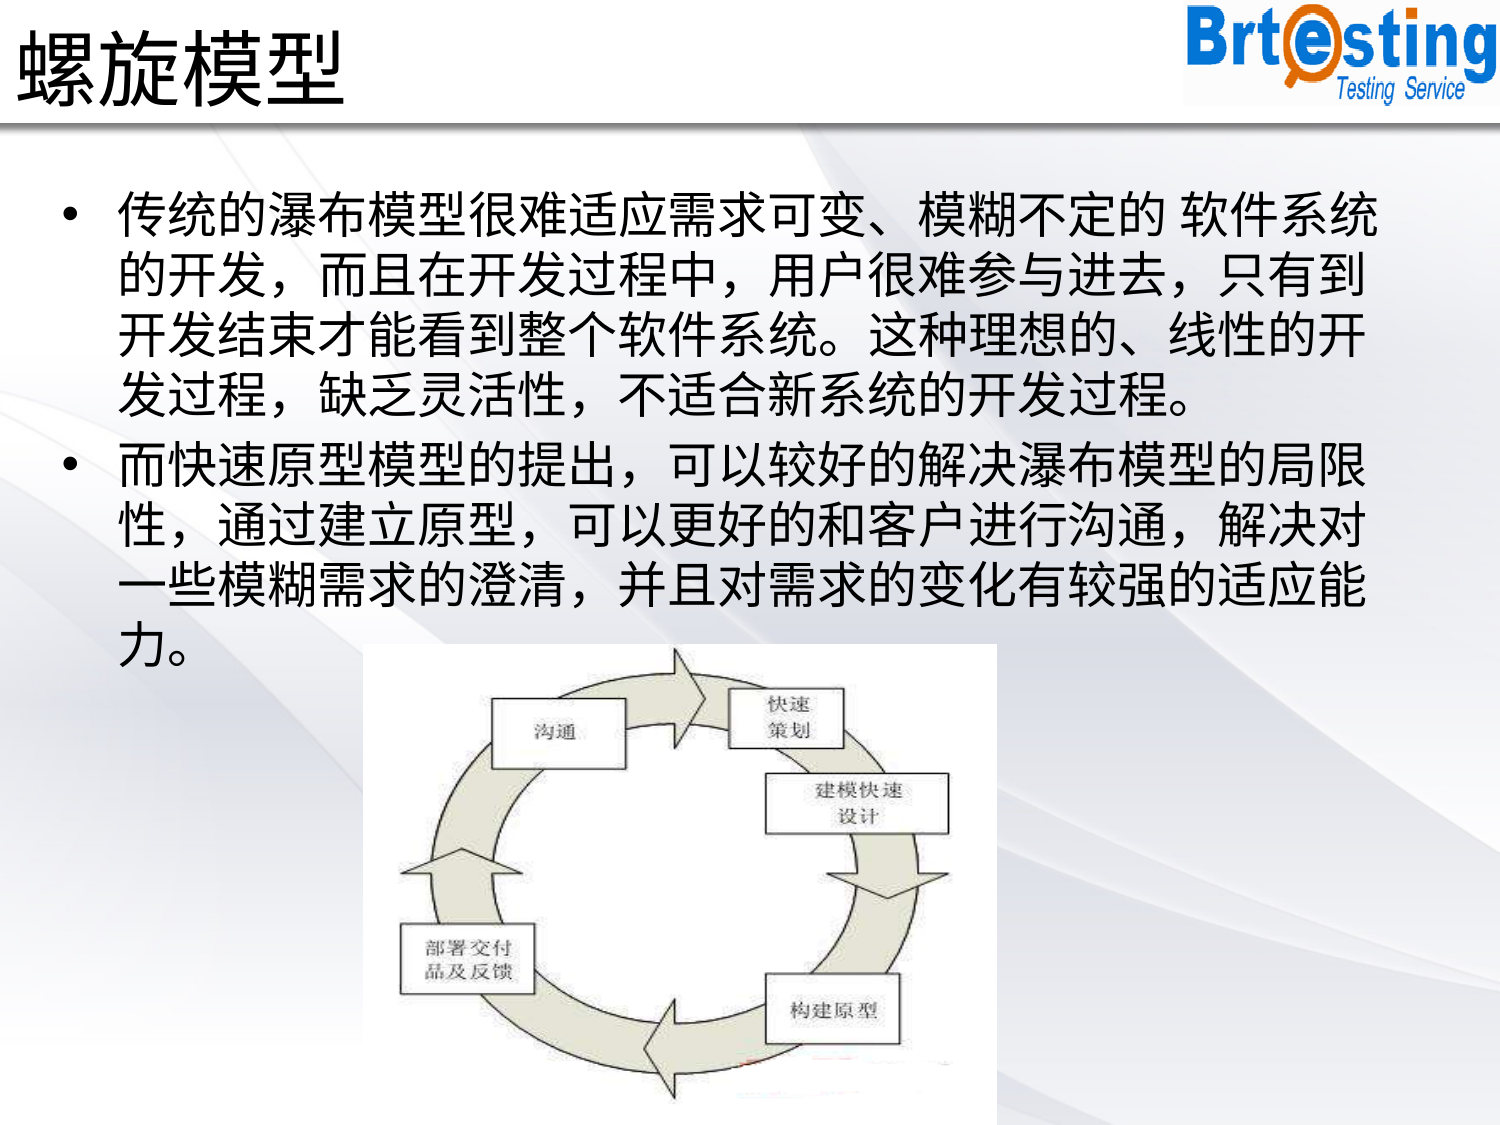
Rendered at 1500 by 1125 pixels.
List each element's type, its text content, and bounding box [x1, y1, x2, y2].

picture [1183, 0, 1500, 106]
list 传统的瀑布模型很难适应需求可变、模糊不定的 软件系统的开发，而且在开发过程中，用户很难参与进去，只有到开发结束才能看到整个软件系统。这种理想的、线性的开发过程，缺乏灵活性，不适合新系统的开发过程。 而快速原型模型的提出，可以较好的解决瀑布模型的局限性，通过建立原型，可以更好的和客户进行沟通，解决对一些模糊需求的澄清，并且对需求的变化有较强的适应能力。 [46, 175, 1397, 919]
picture [0, 123, 1500, 1125]
title 螺旋模型 [0, 9, 1350, 118]
